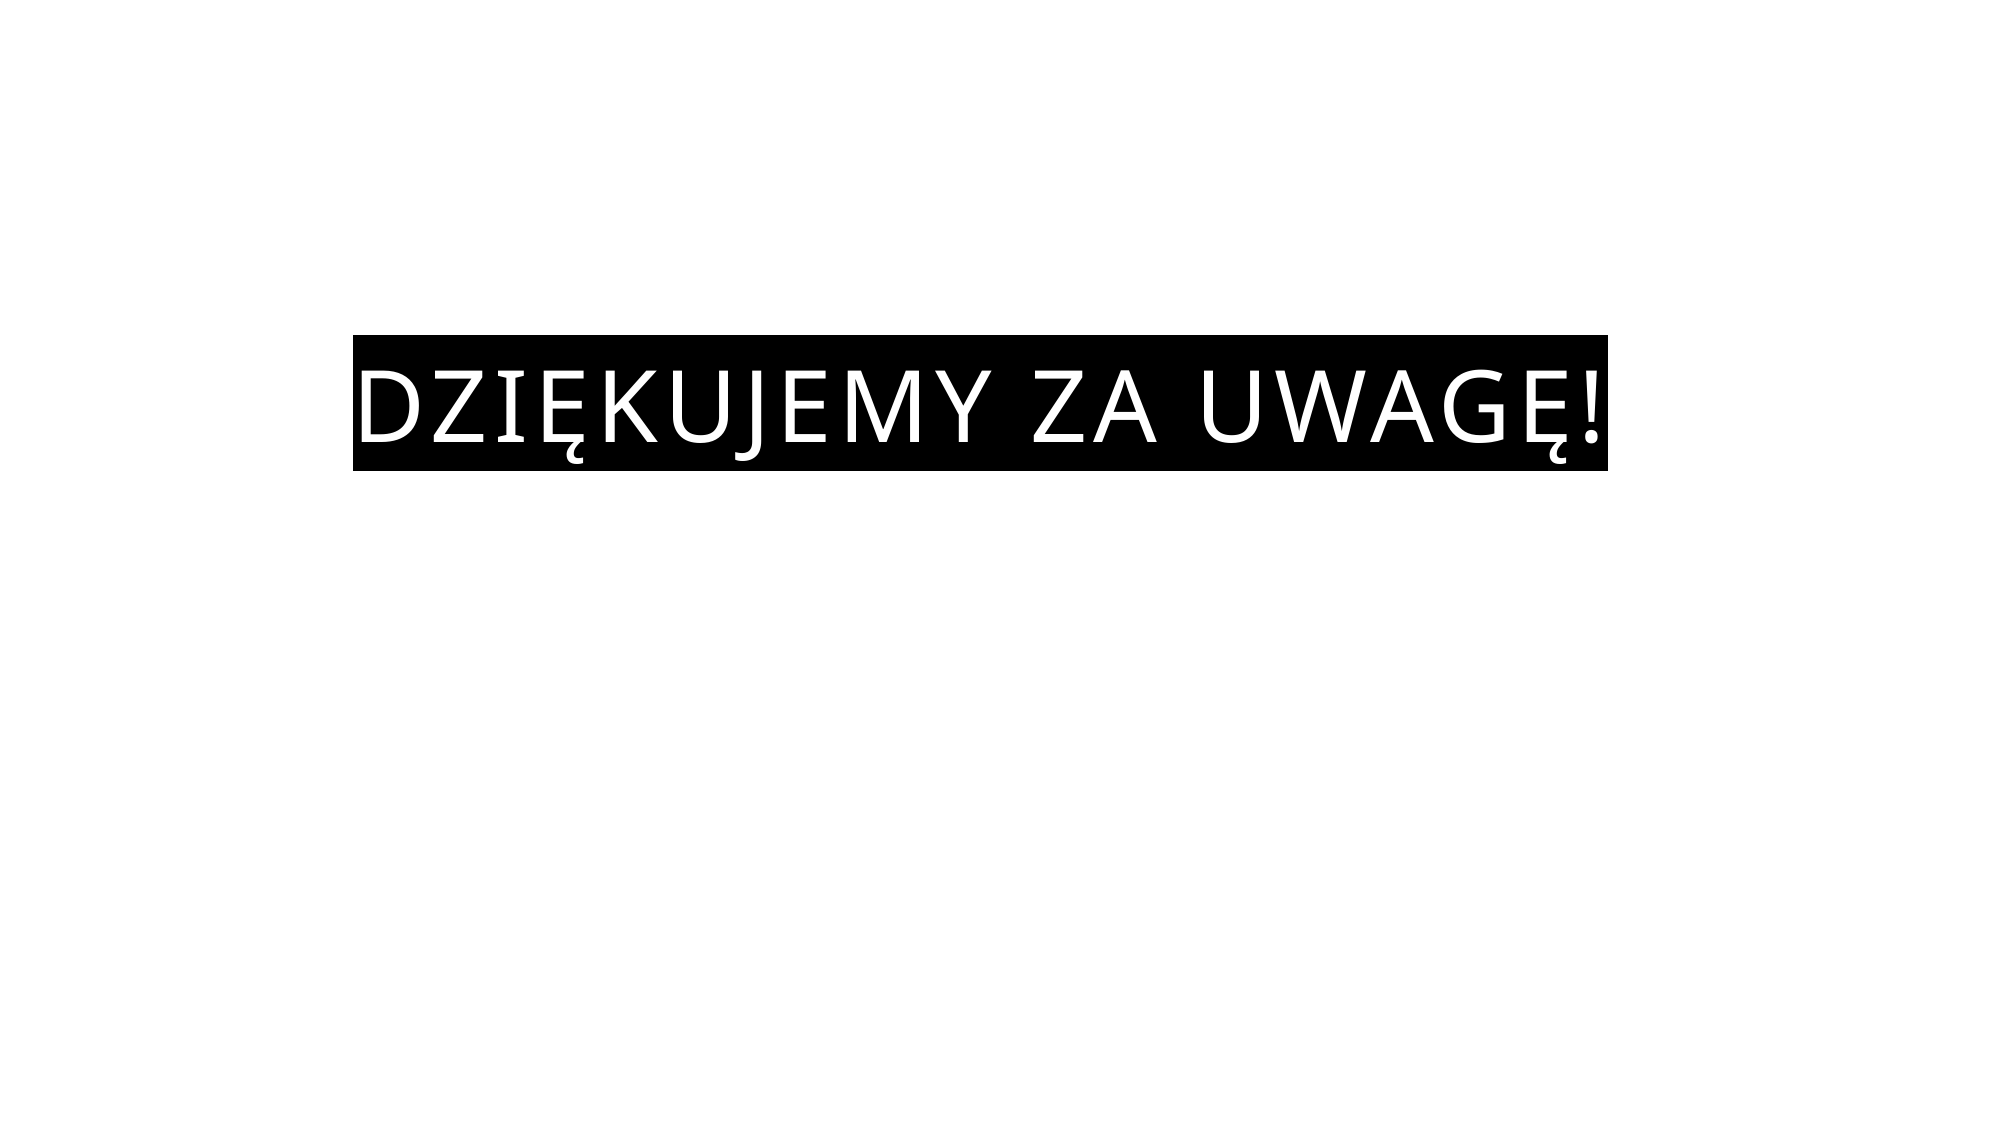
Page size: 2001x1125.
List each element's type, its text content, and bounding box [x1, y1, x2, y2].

title Dziękujemy za uwagę! [109, 281, 1853, 470]
